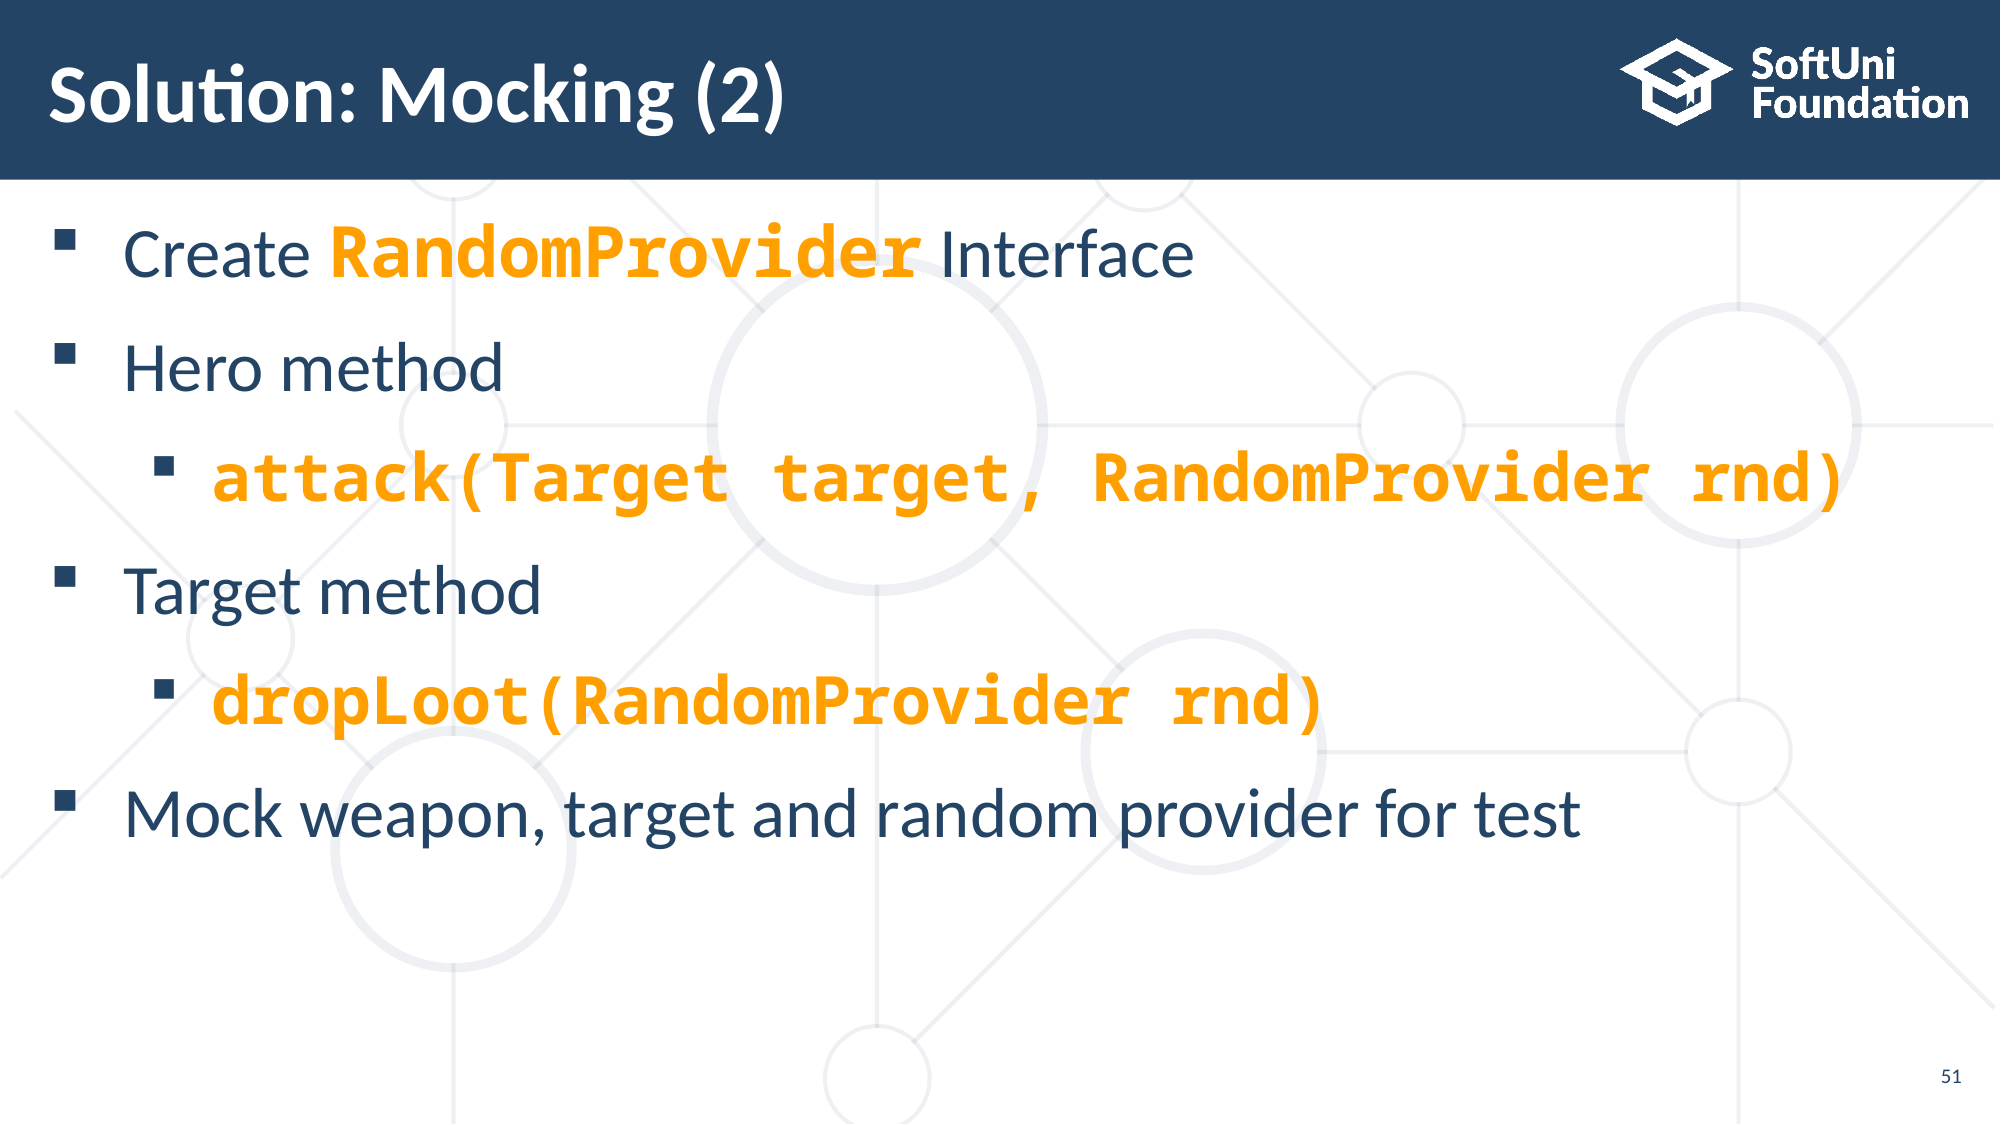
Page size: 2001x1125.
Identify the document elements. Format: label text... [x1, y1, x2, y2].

picture [1619, 38, 1968, 126]
list Create RandomProvider Interface Hero method attack(Target target, RandomProvider rnd) Target method dropLoot(RandomProvider rnd) Mock weapon, target and random provider for test [31, 196, 1970, 1050]
title Solution: Mocking (2) [31, 16, 1591, 162]
slide_number 51 [1897, 1049, 1968, 1101]
